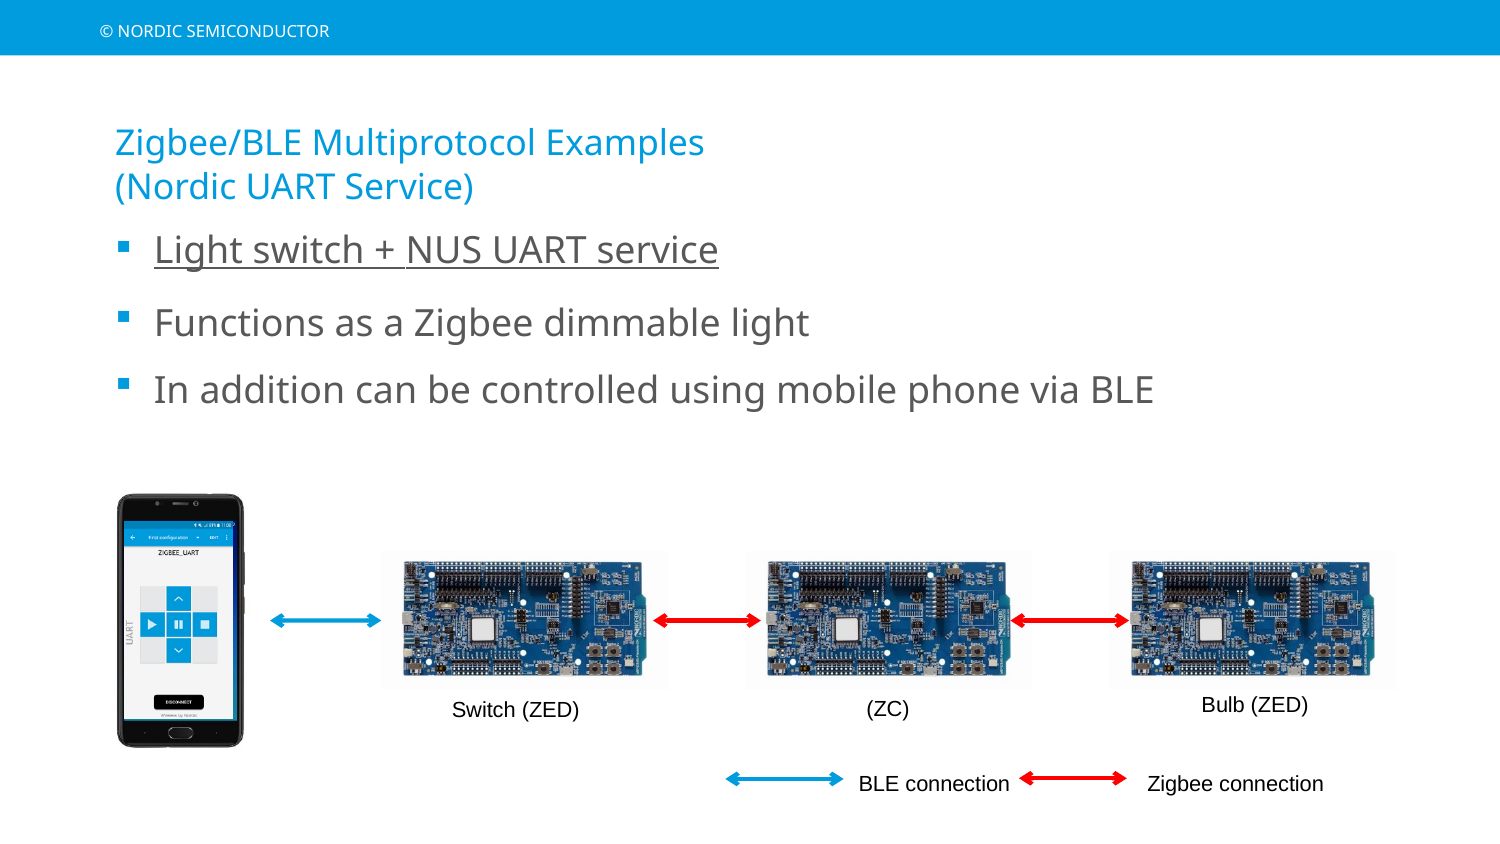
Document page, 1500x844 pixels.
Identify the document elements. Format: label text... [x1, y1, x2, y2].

picture [1108, 551, 1397, 690]
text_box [66, 487, 294, 754]
text_box Bulb (ZED) [1186, 690, 1281, 728]
title Zigbee/BLE Multiprotocol Examples (Nordic UART Service) [100, 109, 1400, 203]
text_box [744, 551, 1033, 733]
text_box Zigbee connection [1132, 749, 1358, 808]
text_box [380, 551, 670, 740]
list Light switch + NUS UART service Functions as a Zigbee dimmable light In addition can be controlled using mobile phone via BLE [100, 203, 1400, 789]
text_box BLE connection [843, 749, 1069, 808]
